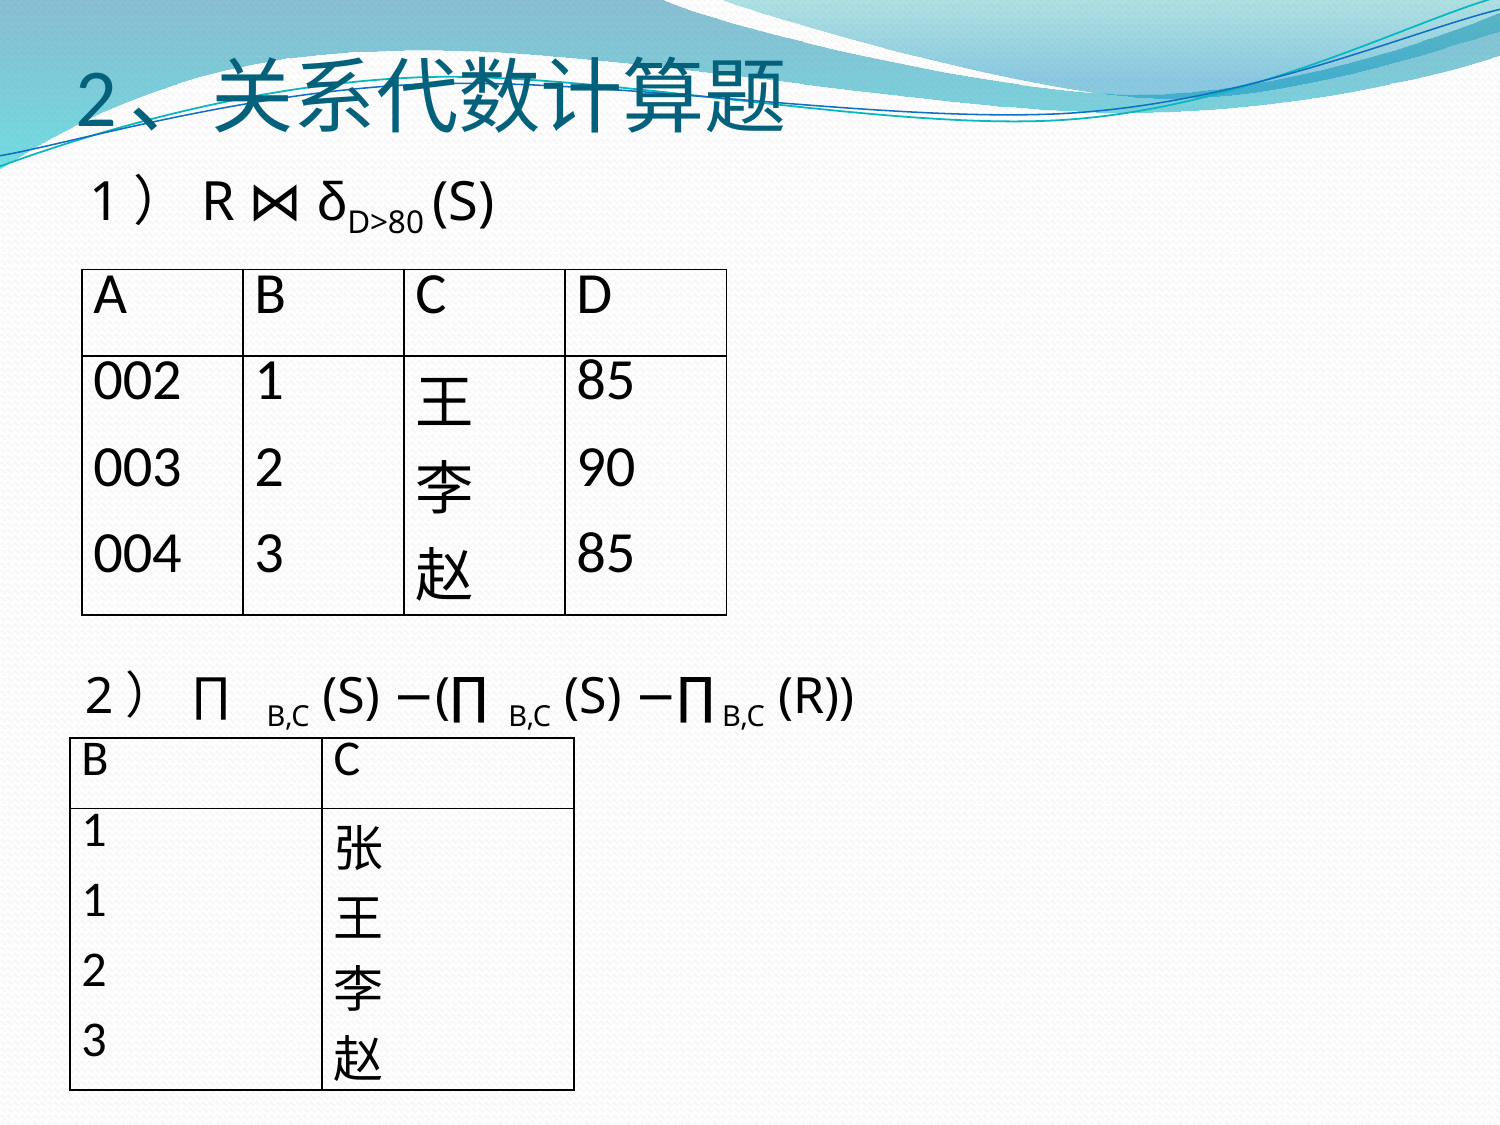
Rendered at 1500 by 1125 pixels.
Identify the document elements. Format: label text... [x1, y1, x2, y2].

text_box 2） ∏ B,C (S) −(∏ B,C (S) −∏ B,C (R)) [70, 656, 1043, 740]
table_header B [71, 739, 321, 808]
table_cell 王 [405, 357, 564, 442]
table_cell 王 [323, 879, 573, 949]
table_header D [566, 270, 726, 355]
table_cell 1 [71, 879, 321, 949]
table_header C [323, 739, 573, 808]
table_cell 85 [566, 357, 726, 442]
table_cell 3 [244, 529, 403, 614]
table_cell 003 [83, 442, 242, 529]
table_cell 赵 [405, 529, 564, 614]
table_header A [83, 270, 242, 355]
table_cell 赵 [323, 1019, 573, 1089]
table_cell 2 [71, 949, 321, 1019]
table_header B [244, 270, 403, 355]
table_cell 85 [566, 529, 726, 614]
table_cell 张 [323, 809, 573, 879]
table_cell 2 [244, 442, 403, 529]
table_cell 004 [83, 529, 242, 614]
table_cell 李 [323, 949, 573, 1019]
table_header C [405, 270, 564, 355]
title 2、关系代数计算题 [75, 23, 1425, 151]
table_cell 李 [405, 442, 564, 529]
table_cell 90 [566, 442, 726, 529]
table_cell 002 [83, 357, 242, 442]
table_cell 1 [71, 809, 321, 879]
table_cell 1 [244, 357, 403, 442]
table_cell 3 [71, 1019, 321, 1089]
list 1）R ⋈ δD>80 (S) [75, 158, 1425, 879]
